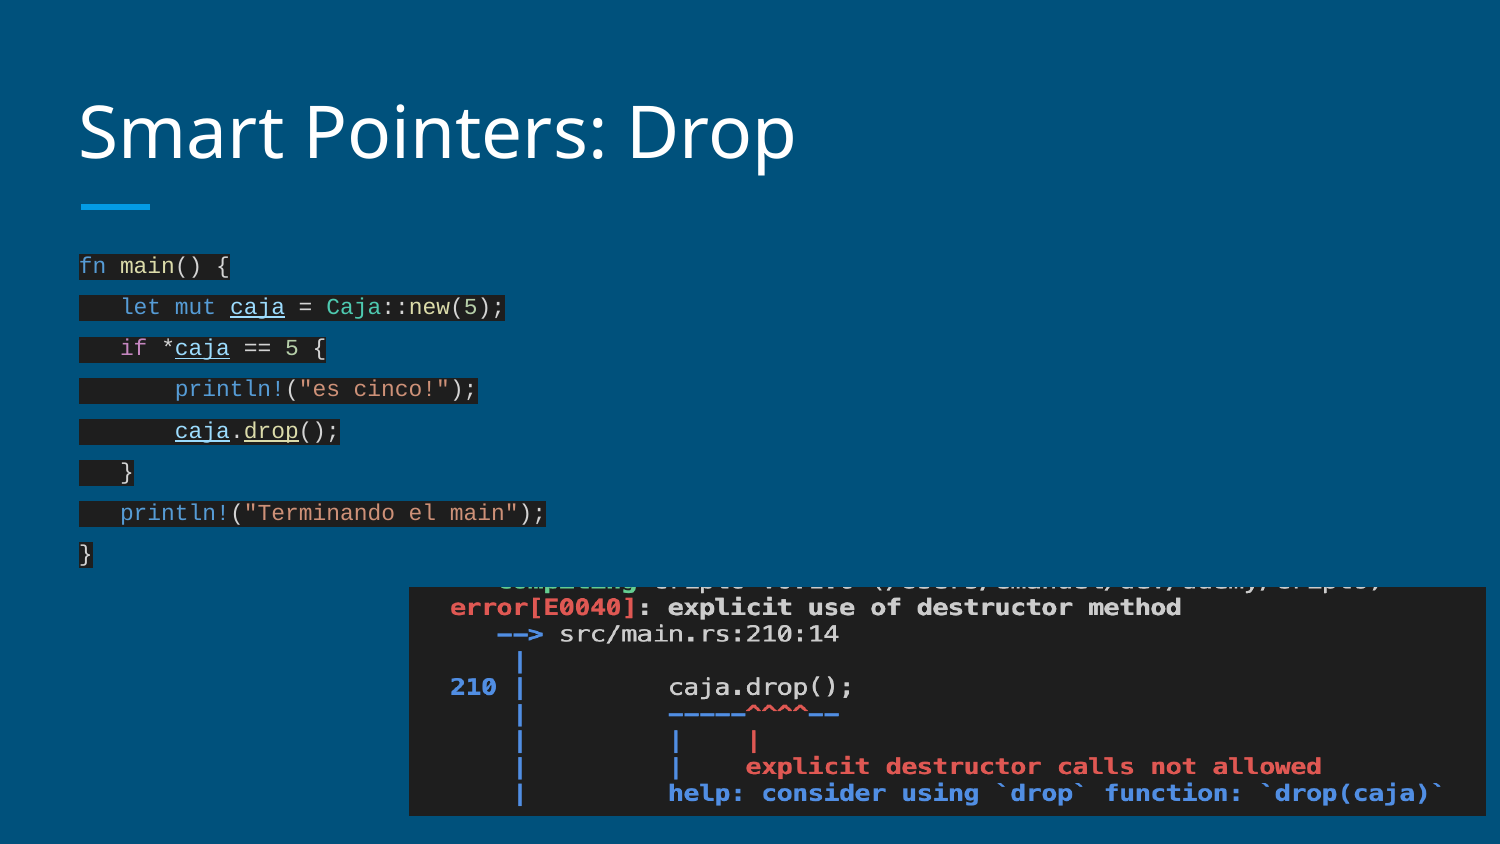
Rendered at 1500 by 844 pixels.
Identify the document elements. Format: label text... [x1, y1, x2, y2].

title Smart Pointers: Drop [63, 75, 1437, 188]
picture [410, 588, 1485, 815]
list fn main() { let mut caja = Caja::new(5); if *caja == 5 { println!("es cinco!"); caja.drop(); } println!("Terminando el main"); } [63, 221, 1437, 727]
